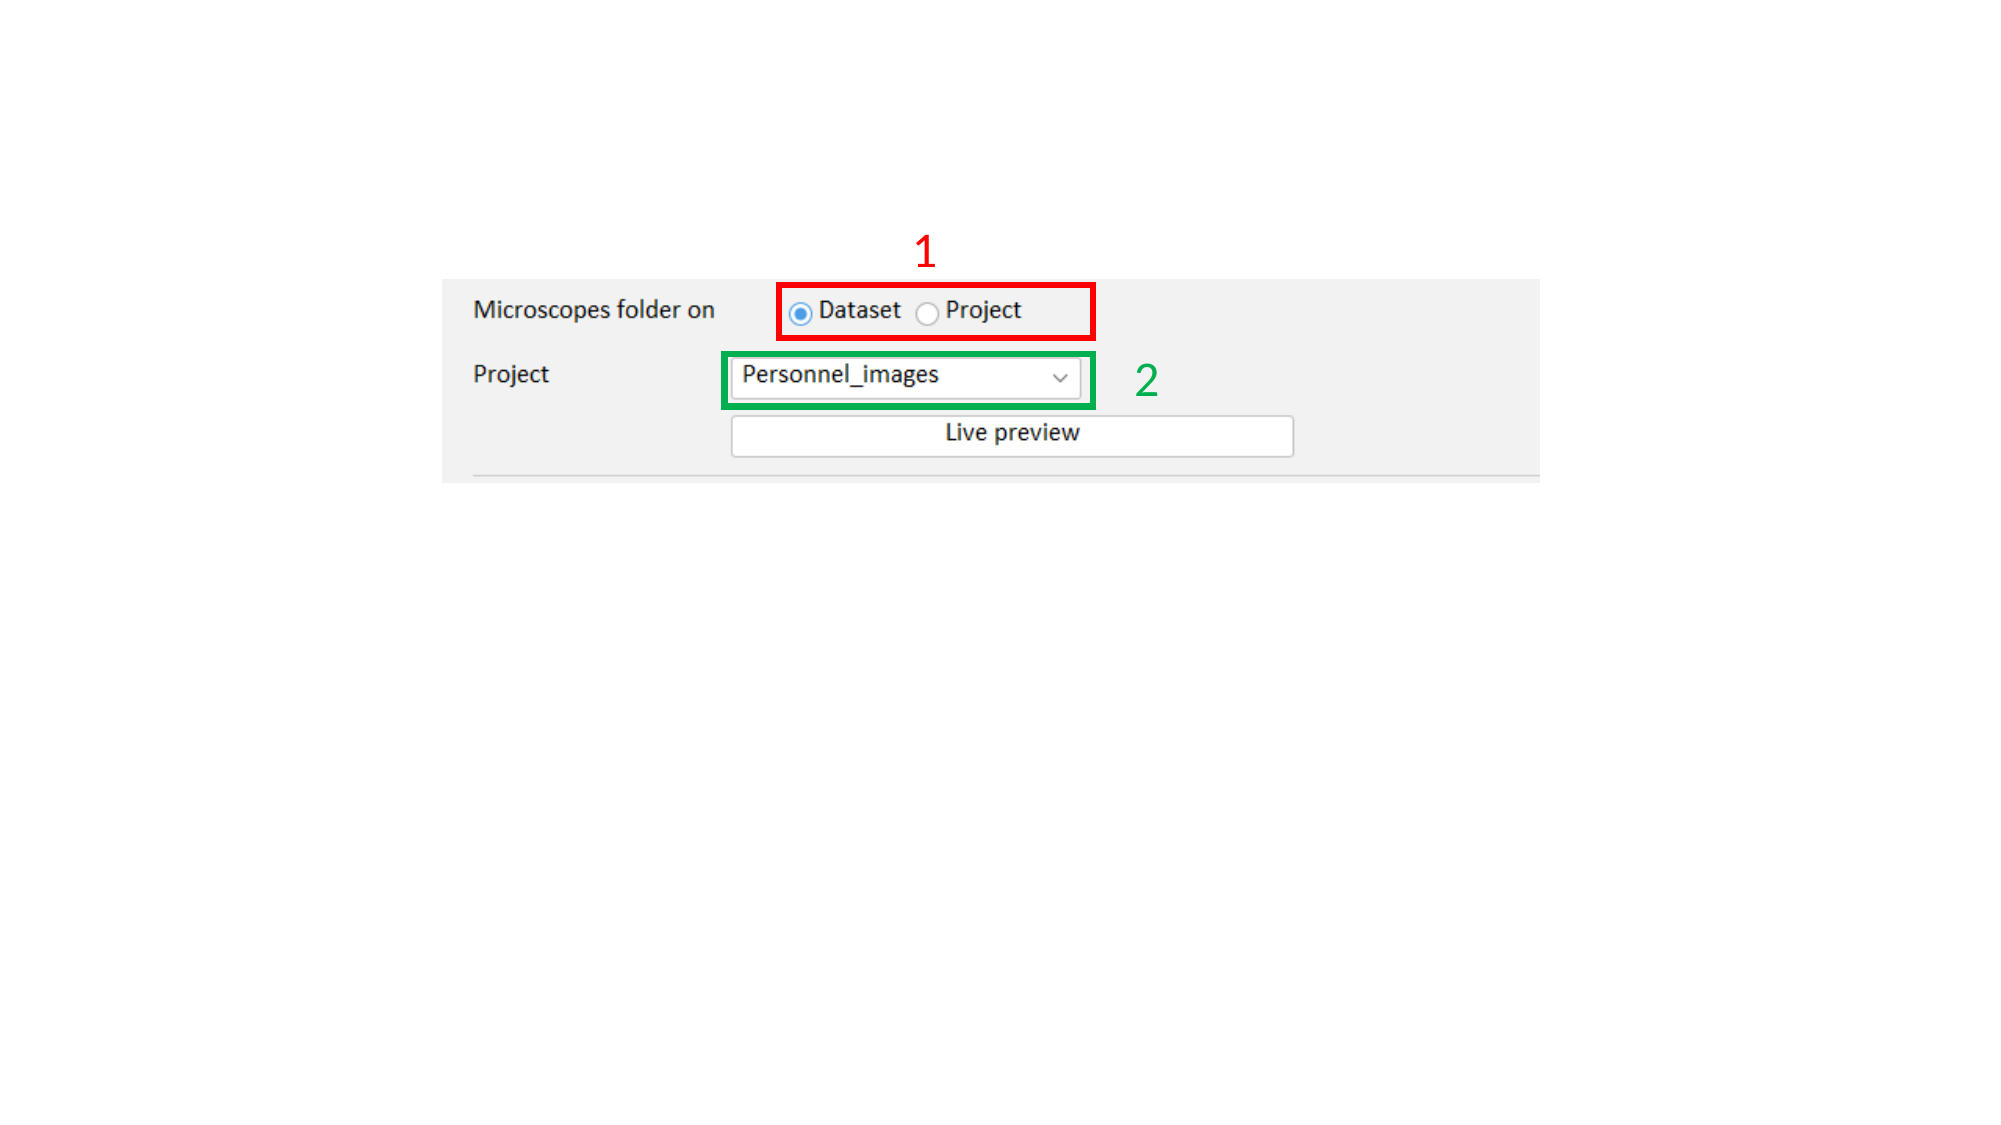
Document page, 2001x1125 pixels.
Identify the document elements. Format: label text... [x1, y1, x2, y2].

text_box 1 [897, 209, 961, 279]
picture [441, 279, 1540, 483]
